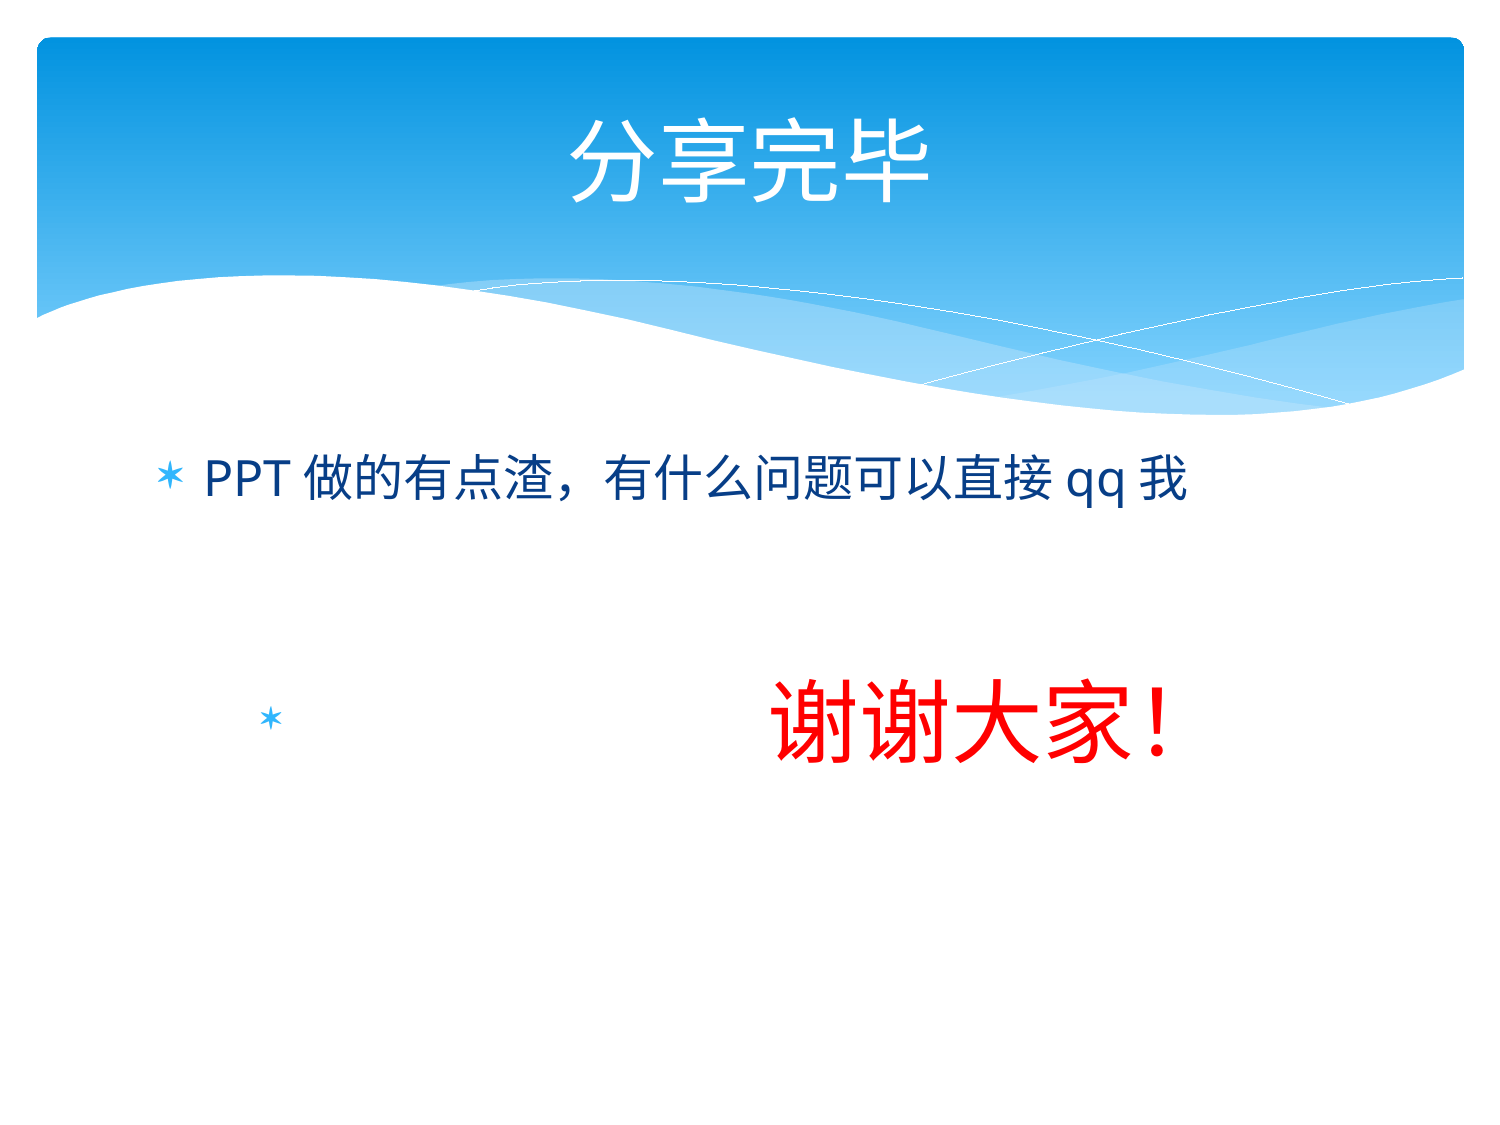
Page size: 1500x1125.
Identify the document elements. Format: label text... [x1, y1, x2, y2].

list PPT做的有点渣，有什么问题可以直接qq我 谢谢大家！ [143, 438, 1359, 1005]
title 分享完毕 [75, 55, 1425, 261]
